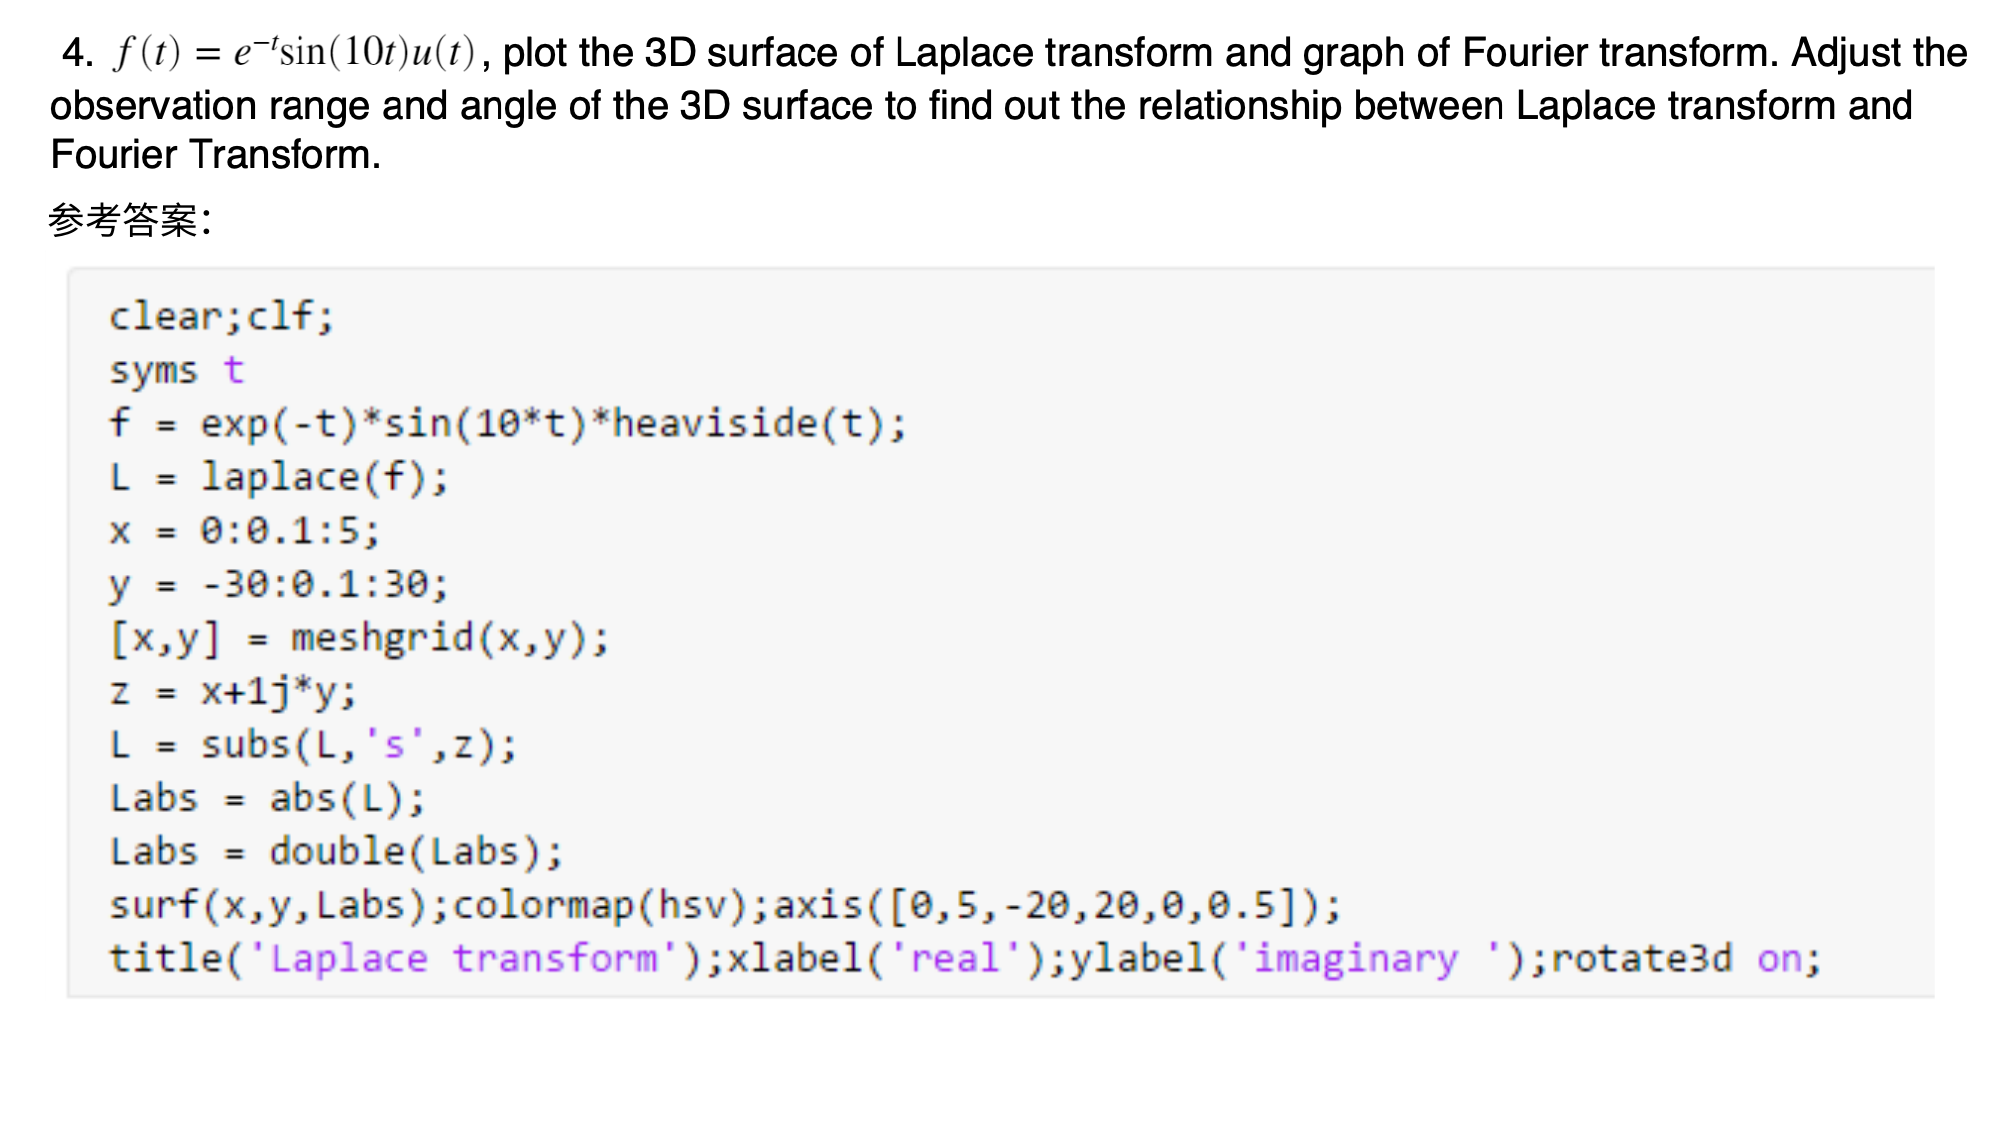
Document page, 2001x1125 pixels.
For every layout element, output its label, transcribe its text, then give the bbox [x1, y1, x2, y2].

picture [0, 250, 1935, 1001]
text_box 参考答案： [33, 191, 1296, 250]
picture [0, 0, 2000, 191]
